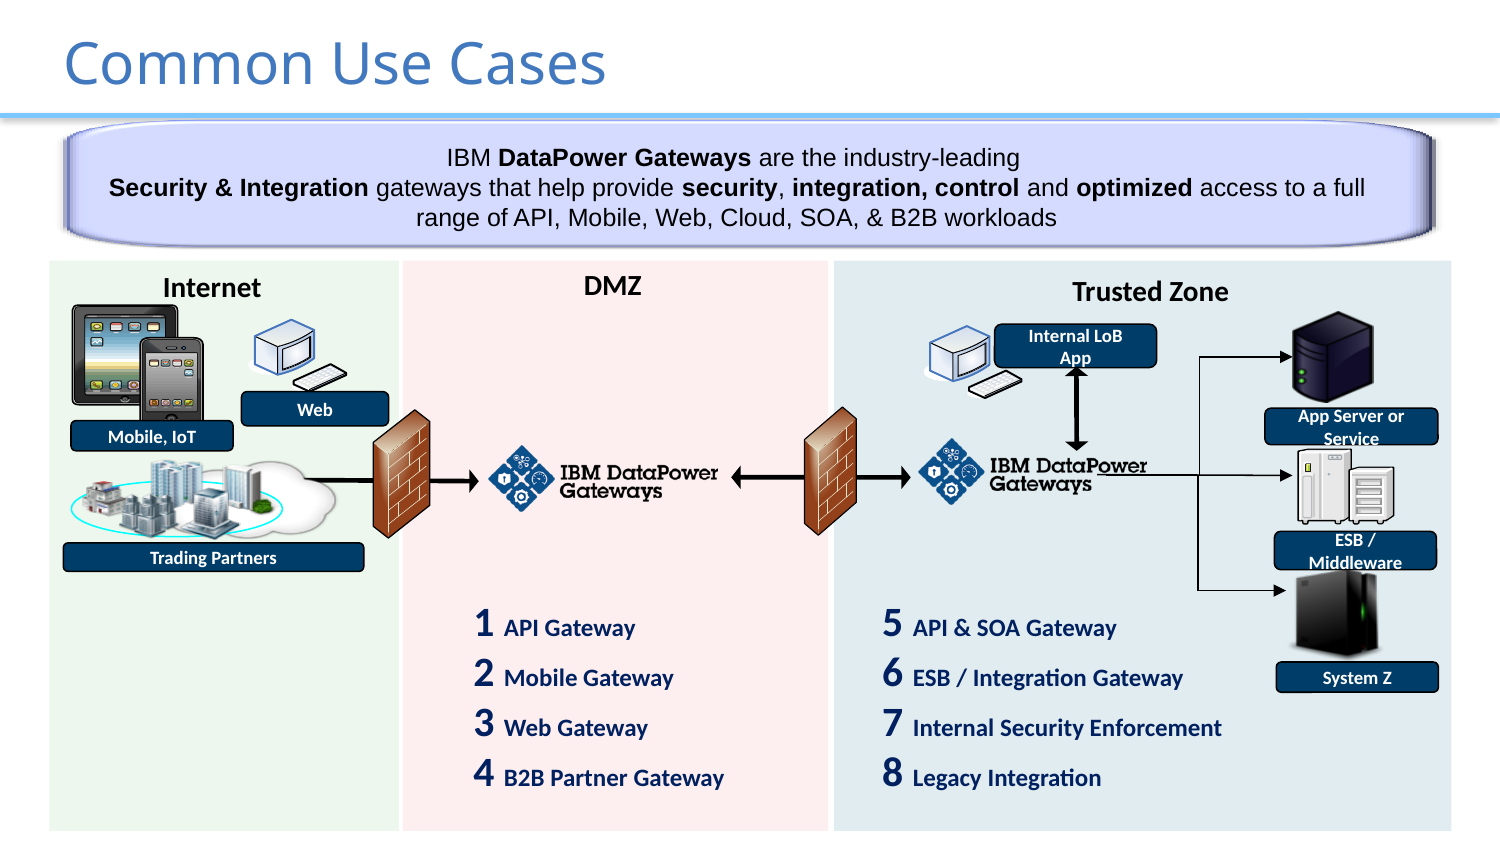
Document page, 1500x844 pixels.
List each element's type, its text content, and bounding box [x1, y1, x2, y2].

picture [488, 444, 718, 512]
title Common Use Cases [48, 7, 1425, 116]
picture [918, 437, 1148, 506]
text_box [49, 280, 1452, 835]
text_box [48, 118, 1452, 273]
